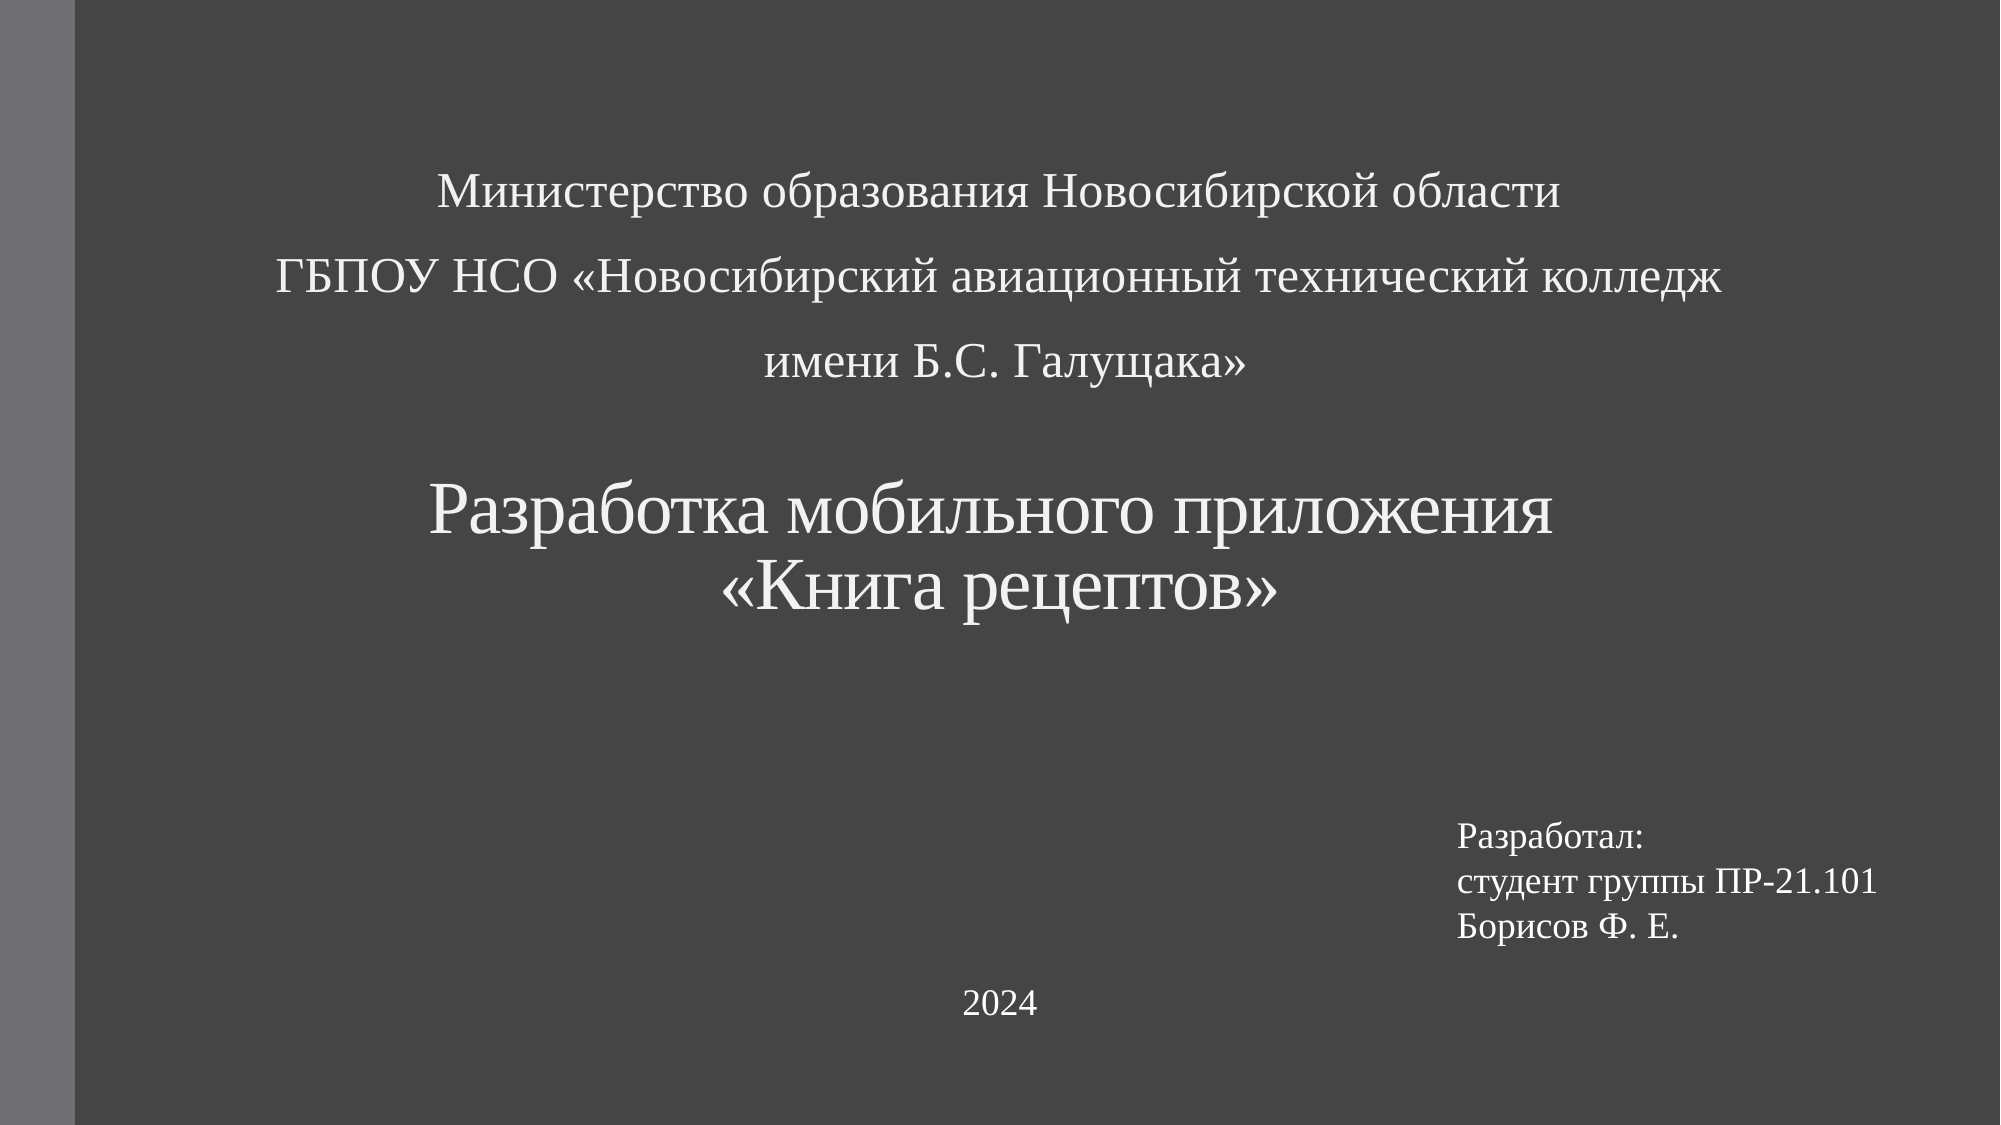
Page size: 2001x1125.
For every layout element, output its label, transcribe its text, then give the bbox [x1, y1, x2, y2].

title Разработка мобильного приложения «Книга рецептов» [249, 401, 1750, 633]
subtitle Министерство образования Новосибирской области ГБПОУ НСО «Новосибирский авиационный технический колледж имени Б.С. Галущака» [249, 154, 1750, 401]
text_box Разработал: студент группы ПР-21.101 Борисов Ф. Е. [1442, 803, 1894, 954]
text_box 2024 [947, 970, 1053, 1031]
